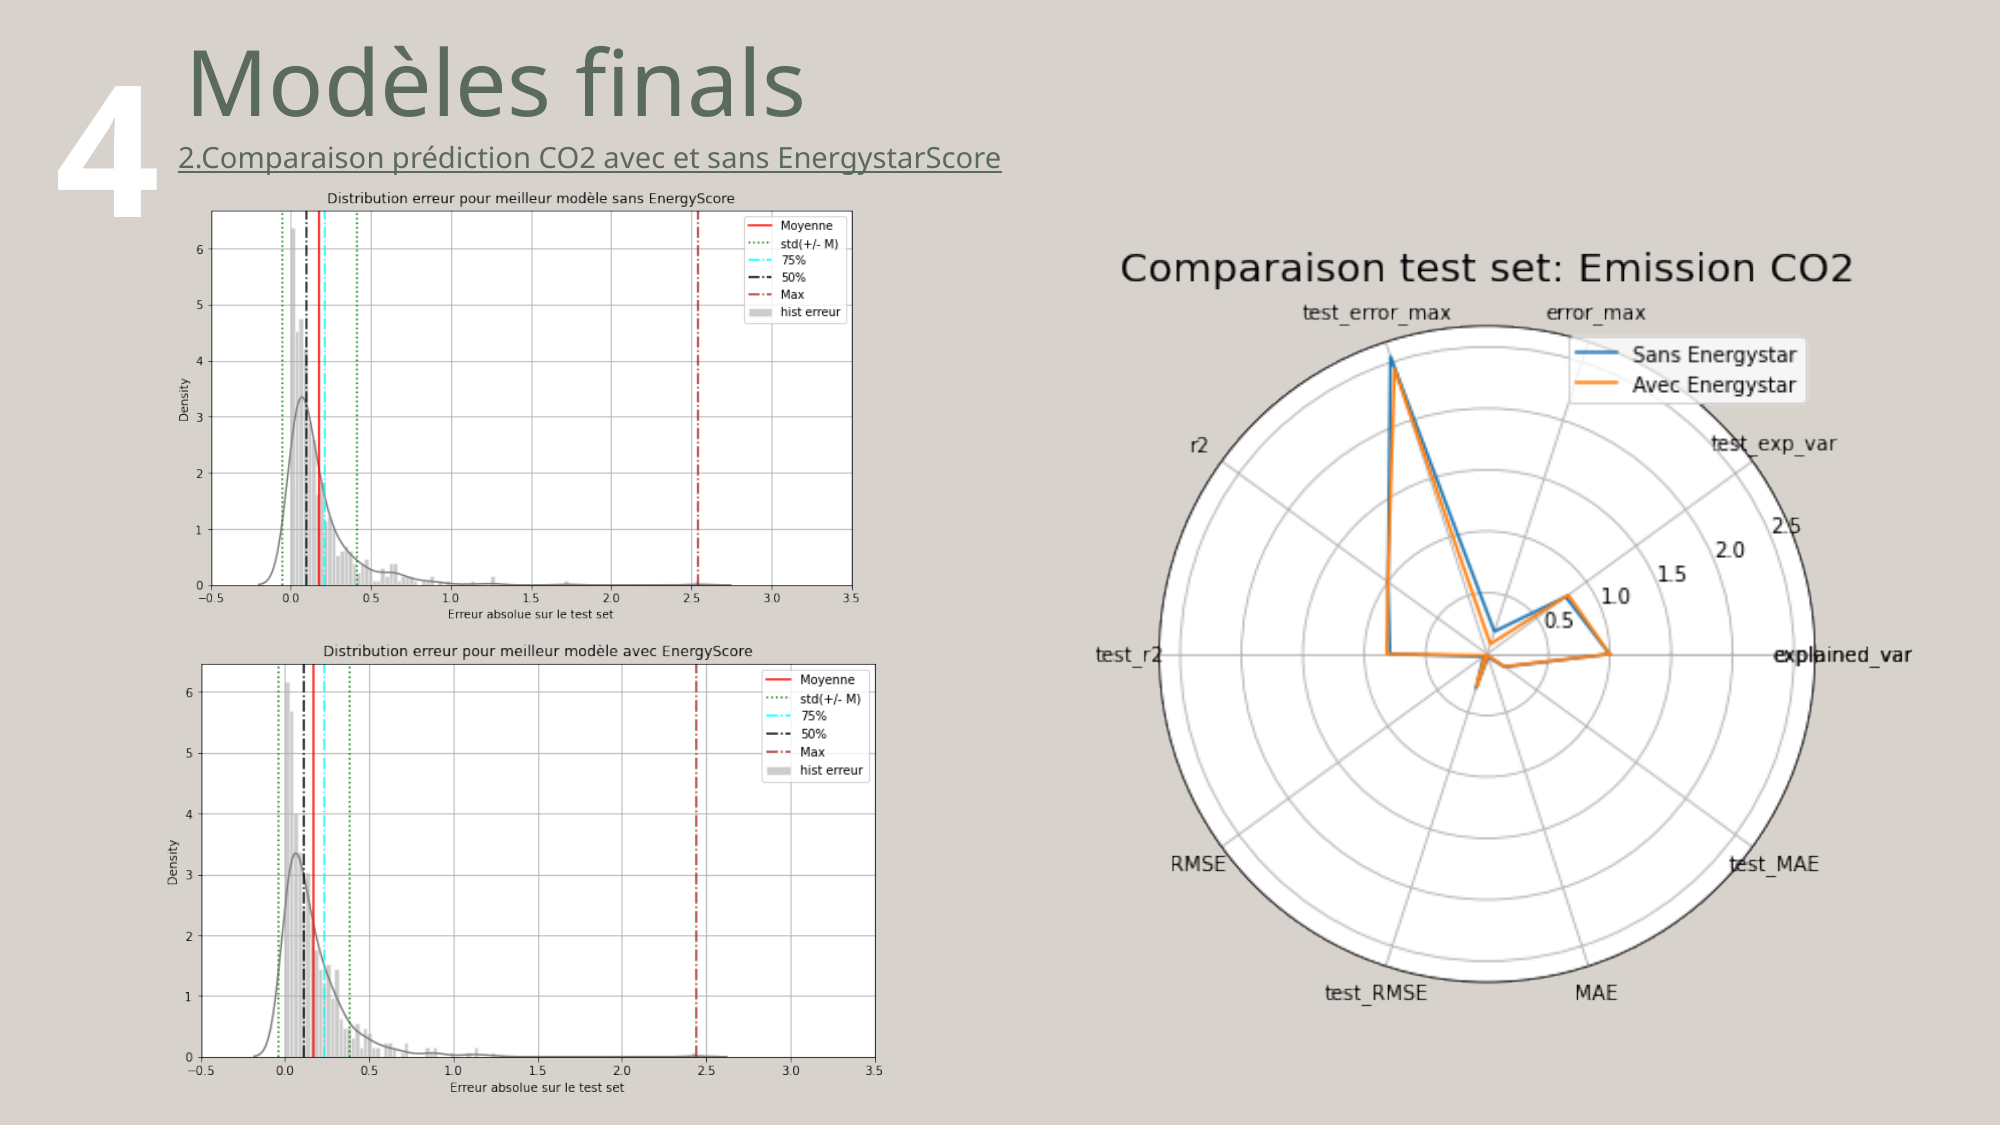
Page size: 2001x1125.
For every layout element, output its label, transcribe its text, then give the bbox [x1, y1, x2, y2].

list 4 [40, 51, 171, 235]
picture [159, 635, 892, 1103]
title Modèles finals [170, 13, 1167, 114]
list 2.Comparaison prédiction CO2 avec et sans EnergystarScore [163, 114, 1300, 227]
picture [1082, 238, 1927, 1019]
picture [171, 184, 868, 629]
